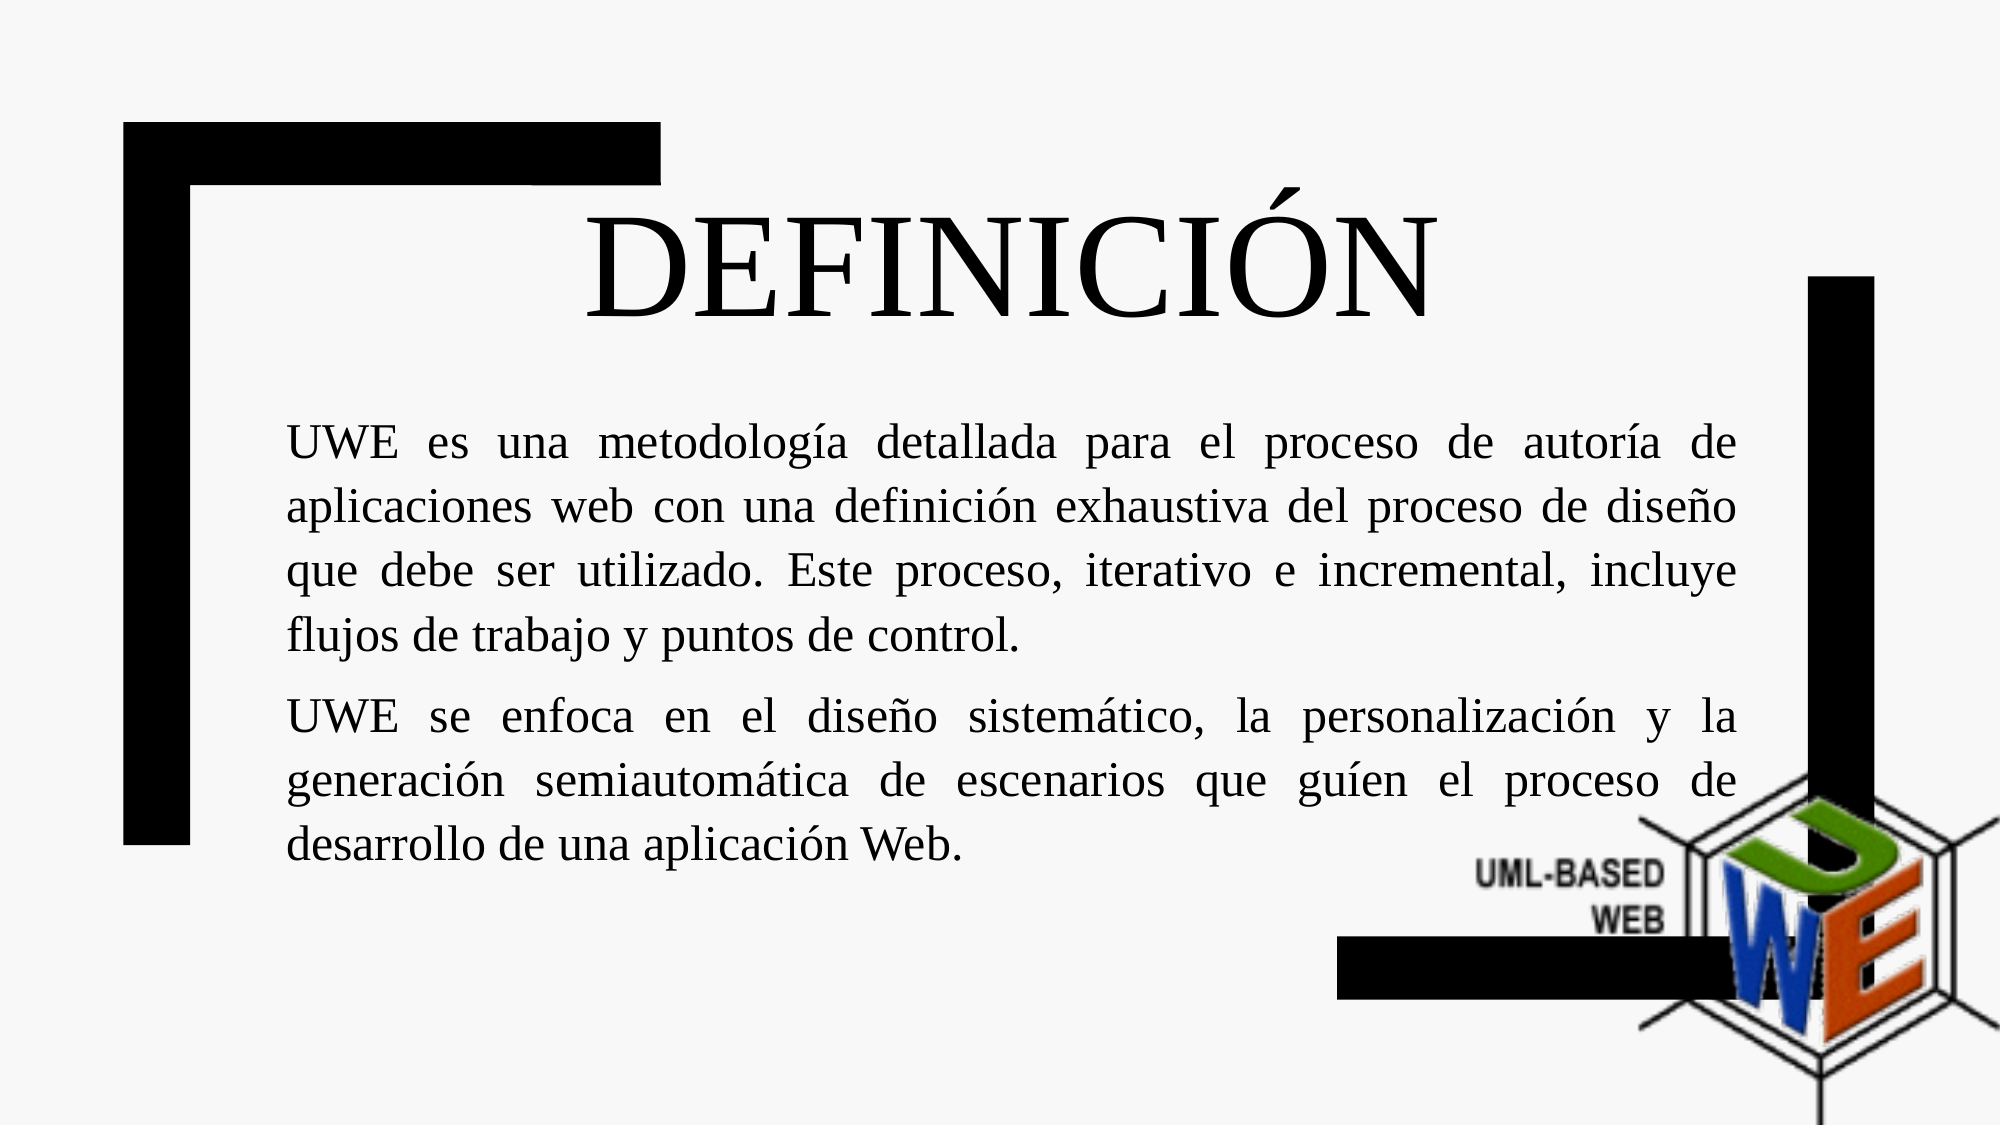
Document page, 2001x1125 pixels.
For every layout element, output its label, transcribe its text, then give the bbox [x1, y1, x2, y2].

picture [1437, 700, 2000, 1125]
text_box Definición [224, 112, 1800, 357]
text_box UWE es una metodología detallada para el proceso de autoría de aplicaciones web con una definición exhaustiva del proceso de diseño que debe ser utilizado. Este proceso, iterativo e incremental, incluye flujos de trabajo y puntos de control. UWE se enfoca en el diseño sistemático, la personalización y la generación semiautomática de escenarios que guíen el proceso de desarrollo de una aplicación Web. [271, 396, 1754, 878]
